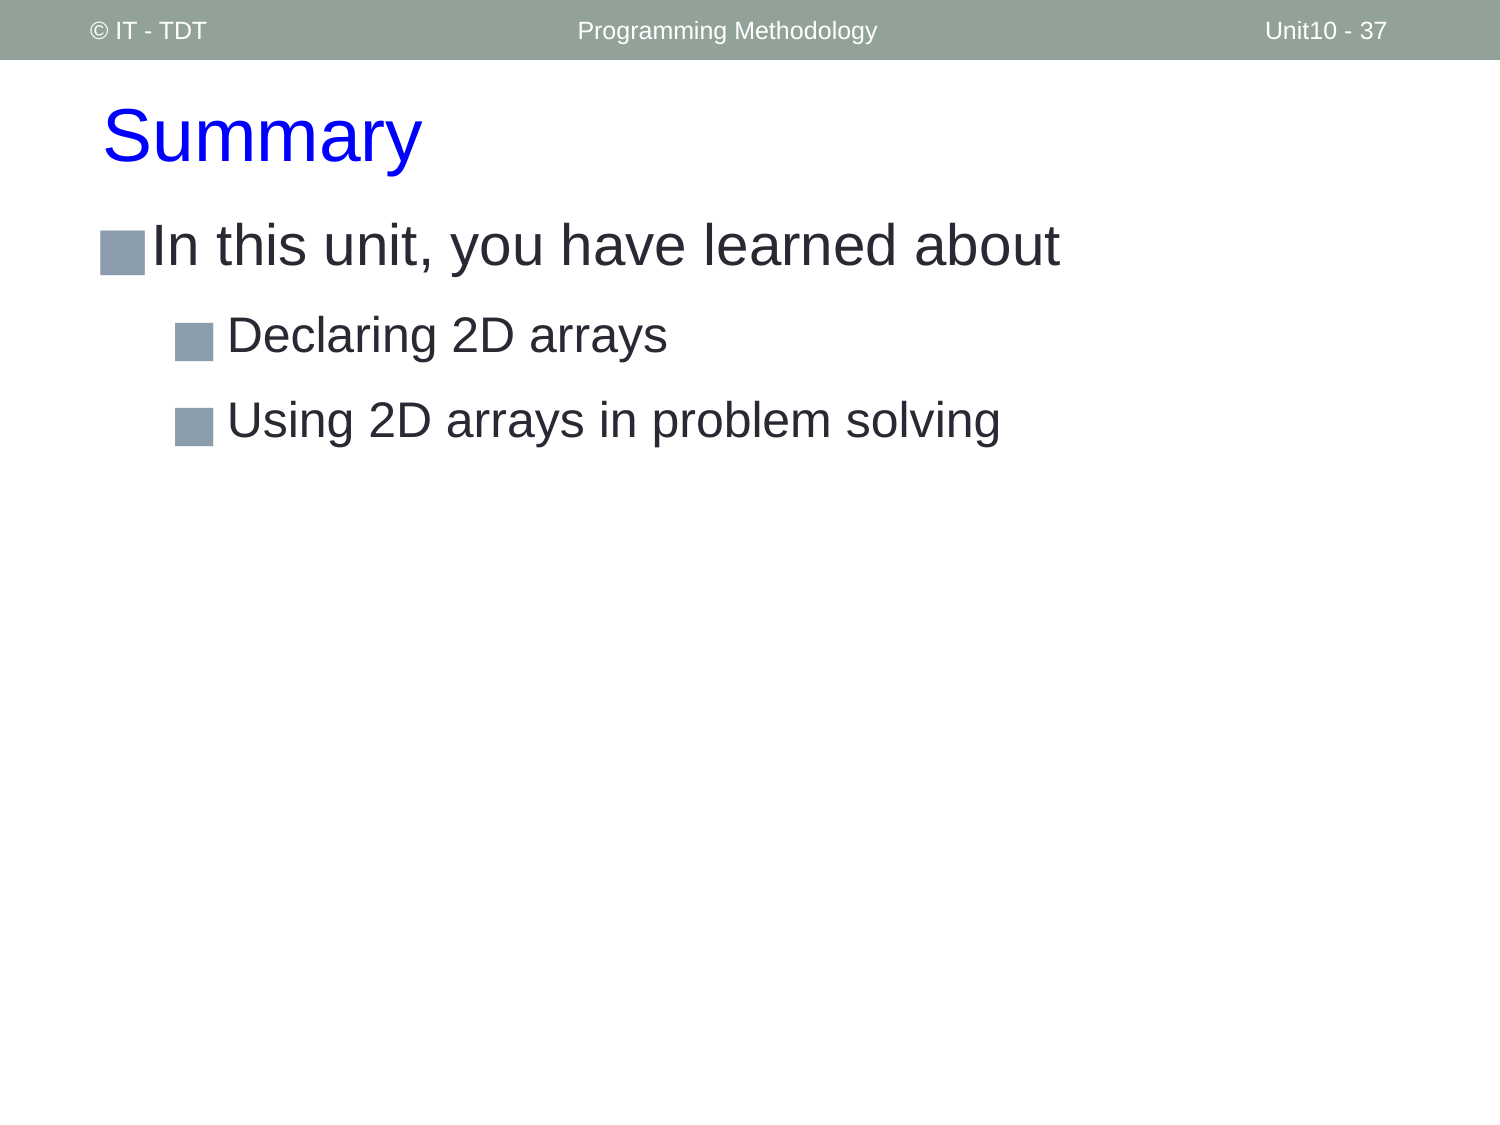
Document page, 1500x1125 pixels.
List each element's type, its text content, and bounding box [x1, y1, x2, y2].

slide_number Unit10 - ‹#› [1250, 3, 1425, 57]
text_box In this unit, you have learned about Declaring 2D arrays Using 2D arrays in problem solving [80, 200, 1414, 1050]
title Summary [87, 62, 1463, 200]
slide_number © IT - TDT [75, 3, 550, 57]
footer Programming Methodology [562, 3, 1238, 57]
